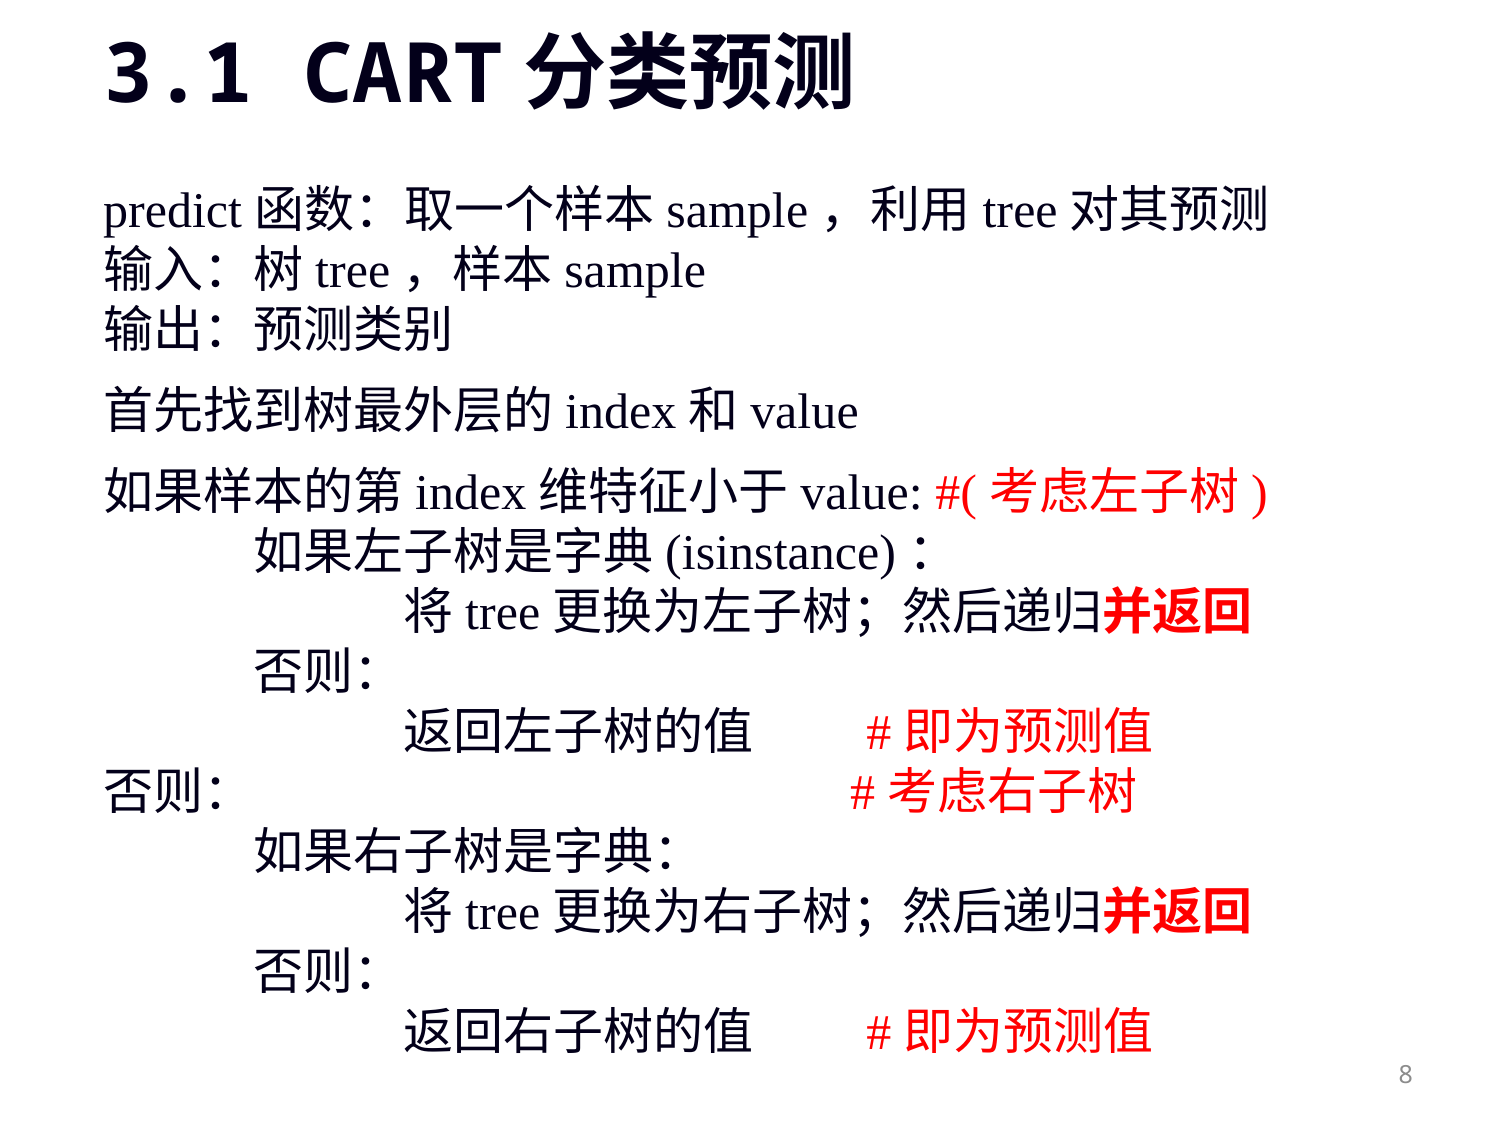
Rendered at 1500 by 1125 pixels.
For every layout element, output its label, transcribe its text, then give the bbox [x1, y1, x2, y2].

text_box predict函数：取一个样本sample，利用tree对其预测 输入：树tree，样本sample 输出：预测类别 首先找到树最外层的index和value 如果样本的第index维特征小于value: #(考虑左子树) 如果左子树是字典(isinstance)： 将tree更换为左子树；然后递归并返回 否则： 返回左子树的值 #即为预测值 否则： #考虑右子树 如果右子树是字典： 将tree更换为右子树；然后递归并返回 否则： 返回右子树的值 #即为预测值 [88, 170, 1412, 1125]
title 3.1 CART分类预测 [88, 30, 1439, 173]
